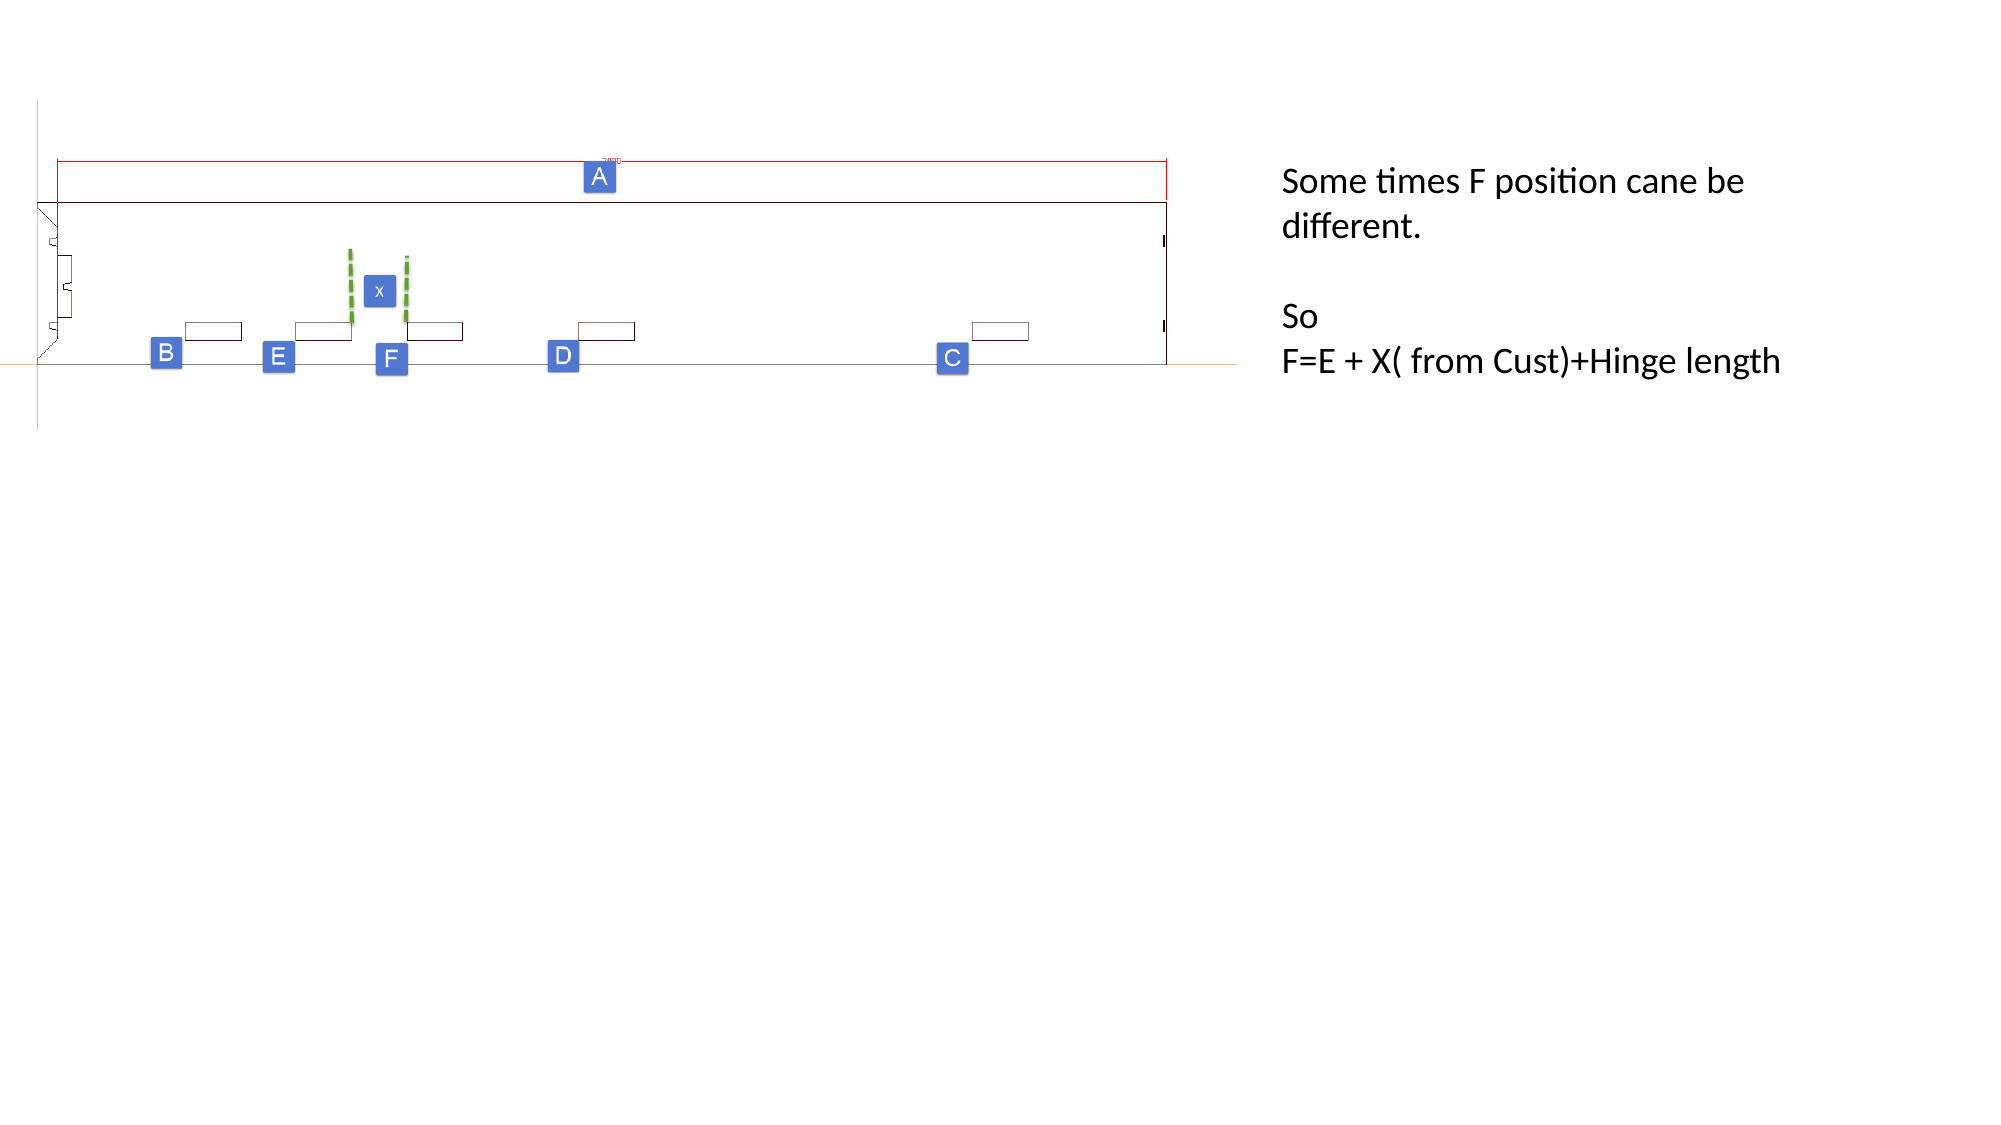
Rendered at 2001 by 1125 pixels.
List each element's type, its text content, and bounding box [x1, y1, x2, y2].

picture [0, 101, 1237, 430]
text_box Some times F position cane be different. So F=E + X( from Cust)+Hinge length [1267, 148, 1808, 389]
